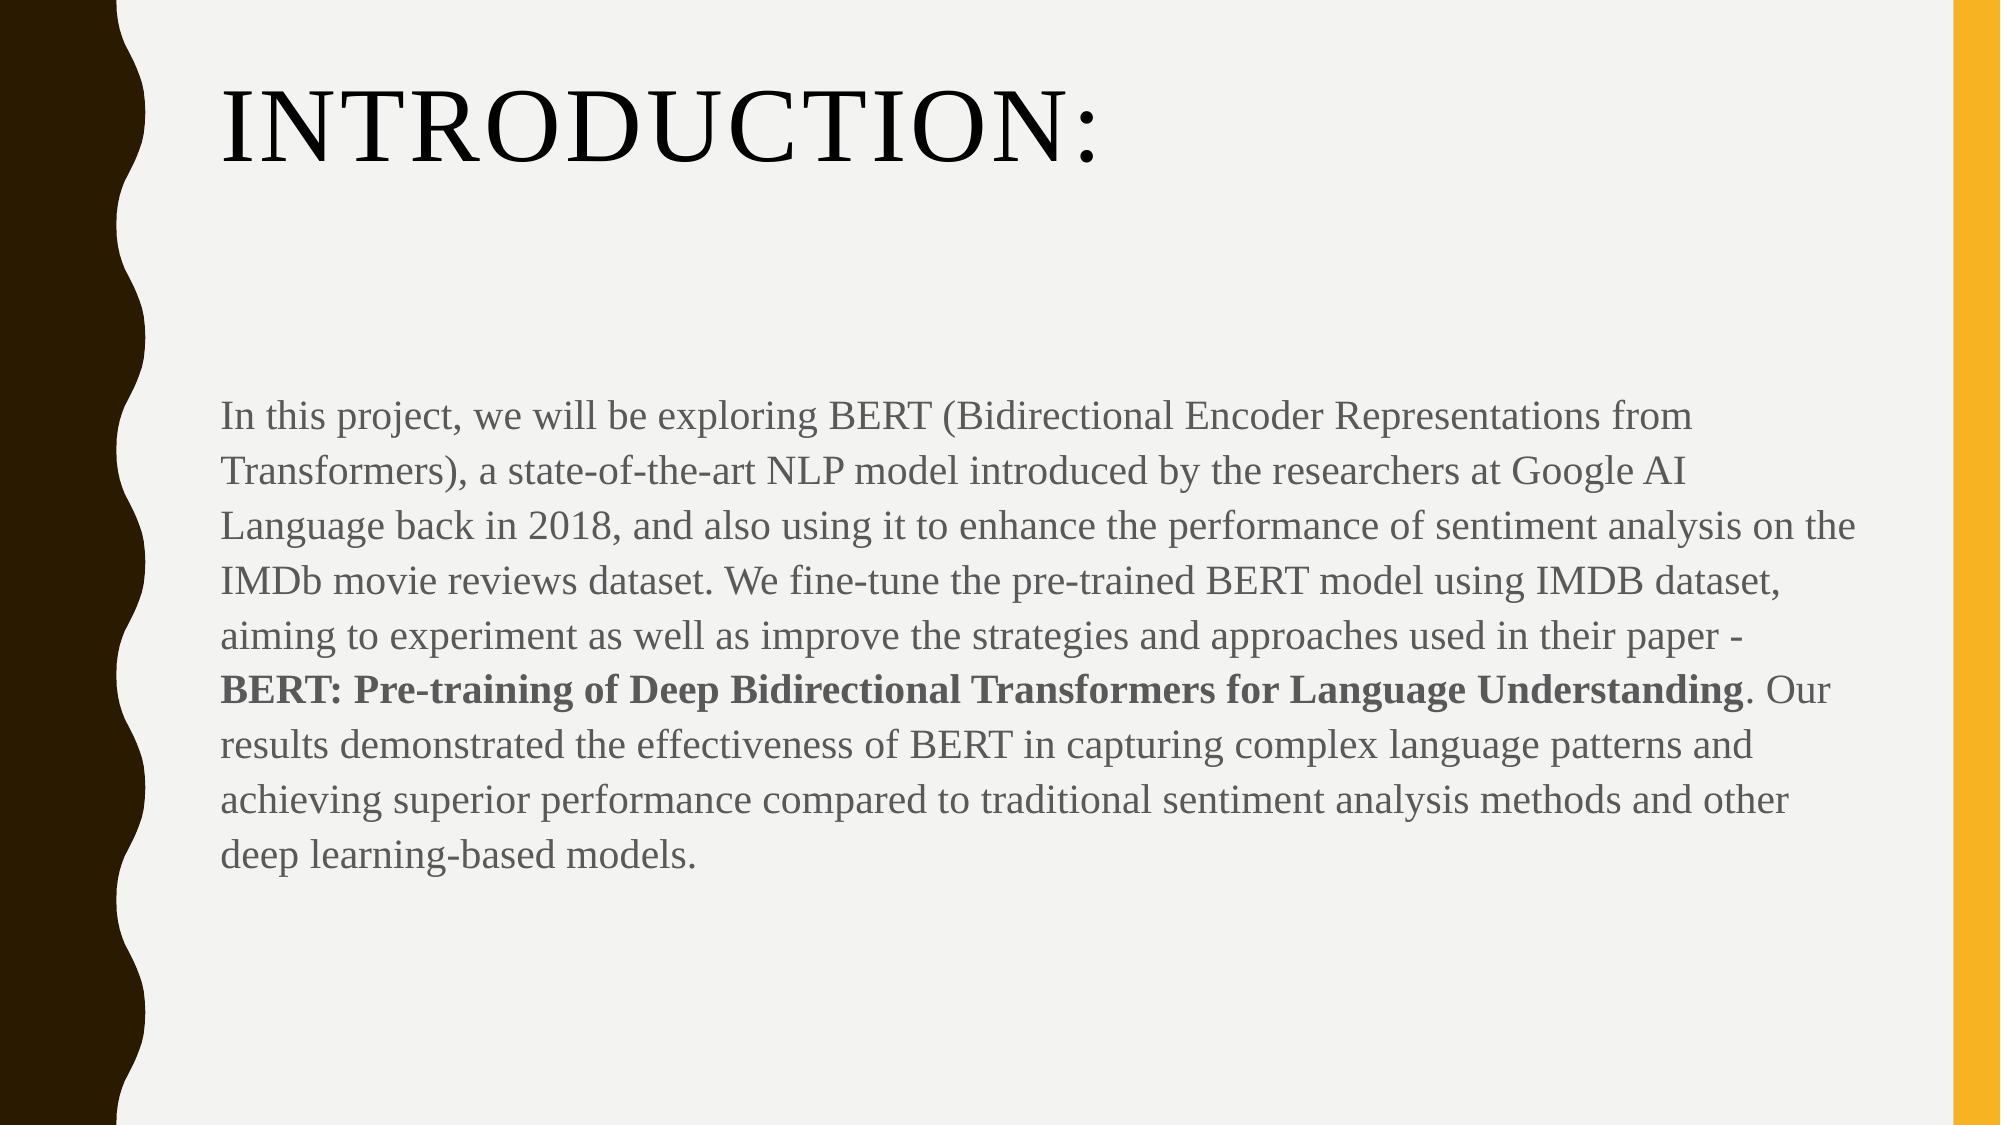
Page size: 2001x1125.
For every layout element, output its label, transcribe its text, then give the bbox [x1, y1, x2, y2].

list In this project, we will be exploring BERT (Bidirectional Encoder Representations from Transformers), a state-of-the-art NLP model introduced by the researchers at Google AI Language back in 2018, and also using it to enhance the performance of sentiment analysis on the IMDb movie reviews dataset. We fine-tune the pre-trained BERT model using IMDB dataset, aiming to experiment as well as improve the strategies and approaches used in their paper - BERT: Pre-training of Deep Bidirectional Transformers for Language Understanding. Our results demonstrated the effectiveness of BERT in capturing complex language patterns and achieving superior performance compared to traditional sentiment analysis methods and other deep learning-based models. [205, 375, 1875, 965]
title Introduction: [205, 62, 1875, 308]
